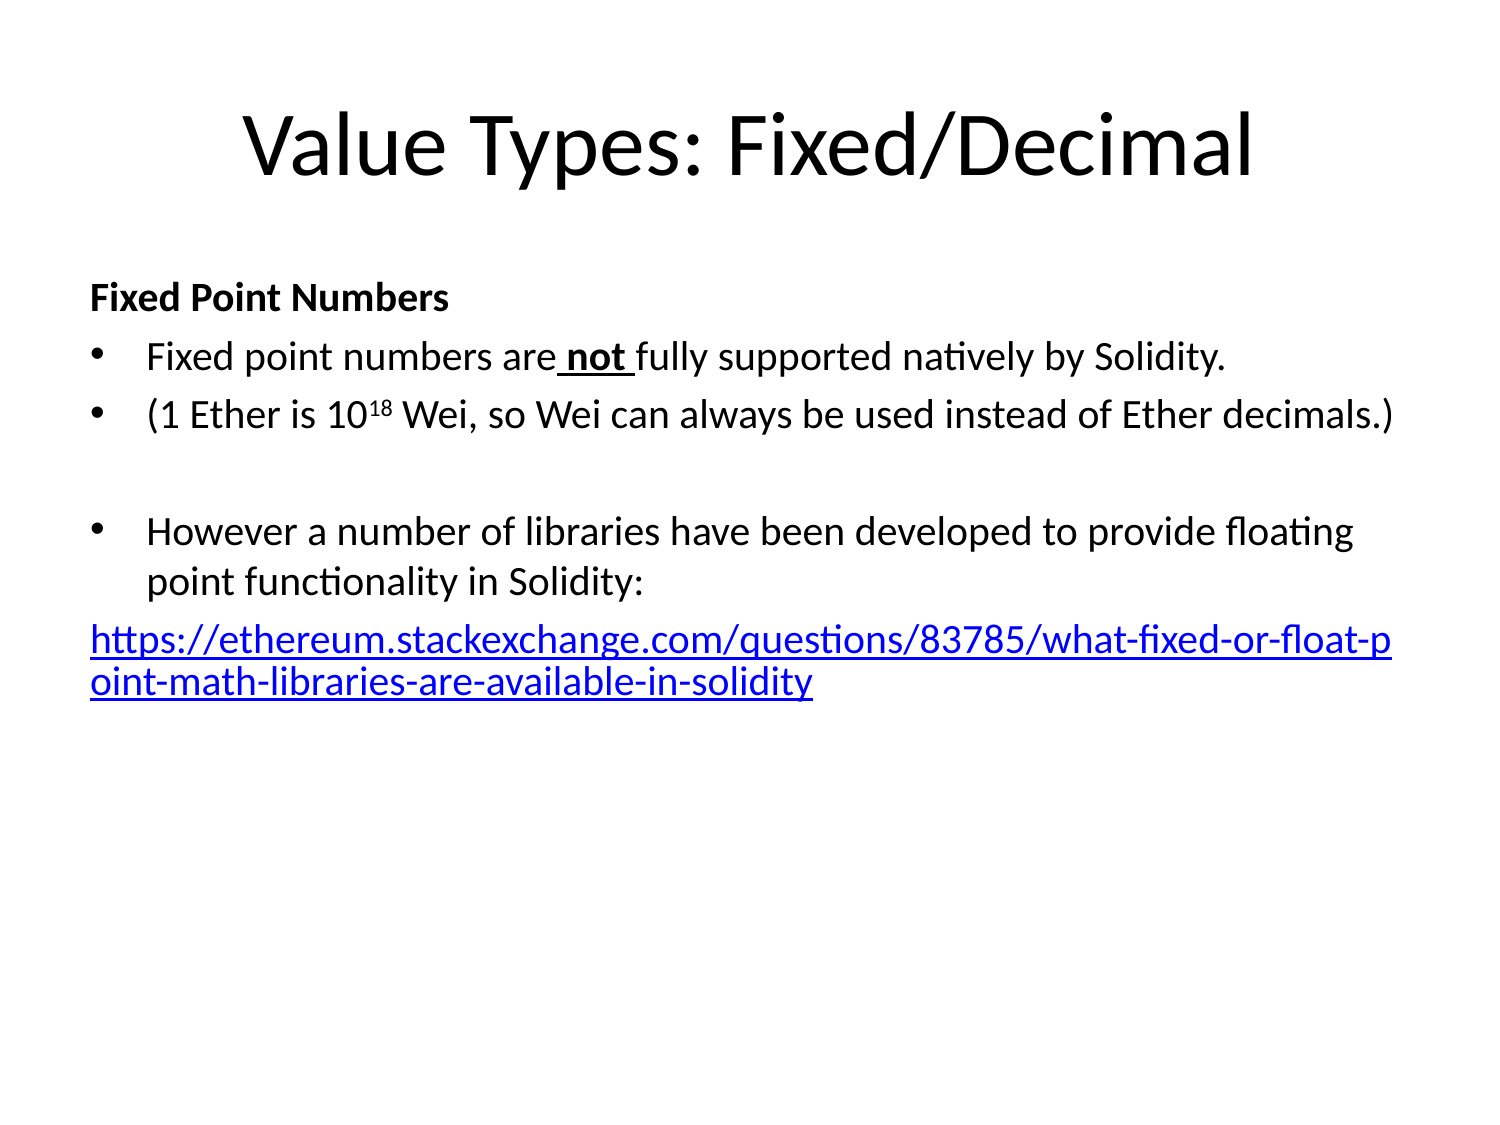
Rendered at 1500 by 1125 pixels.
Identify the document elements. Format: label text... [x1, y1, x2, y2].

title Value Types: Fixed/Decimal [75, 45, 1425, 233]
list Fixed Point Numbers Fixed point numbers are not fully supported natively by Solidity. (1 Ether is 1018 Wei, so Wei can always be used instead of Ether decimals.) However a number of libraries have been developed to provide floating point functionality in Solidity: https://ethereum.stackexchange.com/questions/83785/what-fixed-or-float-point-math-libraries-are-available-in-solidity [75, 262, 1425, 1005]
